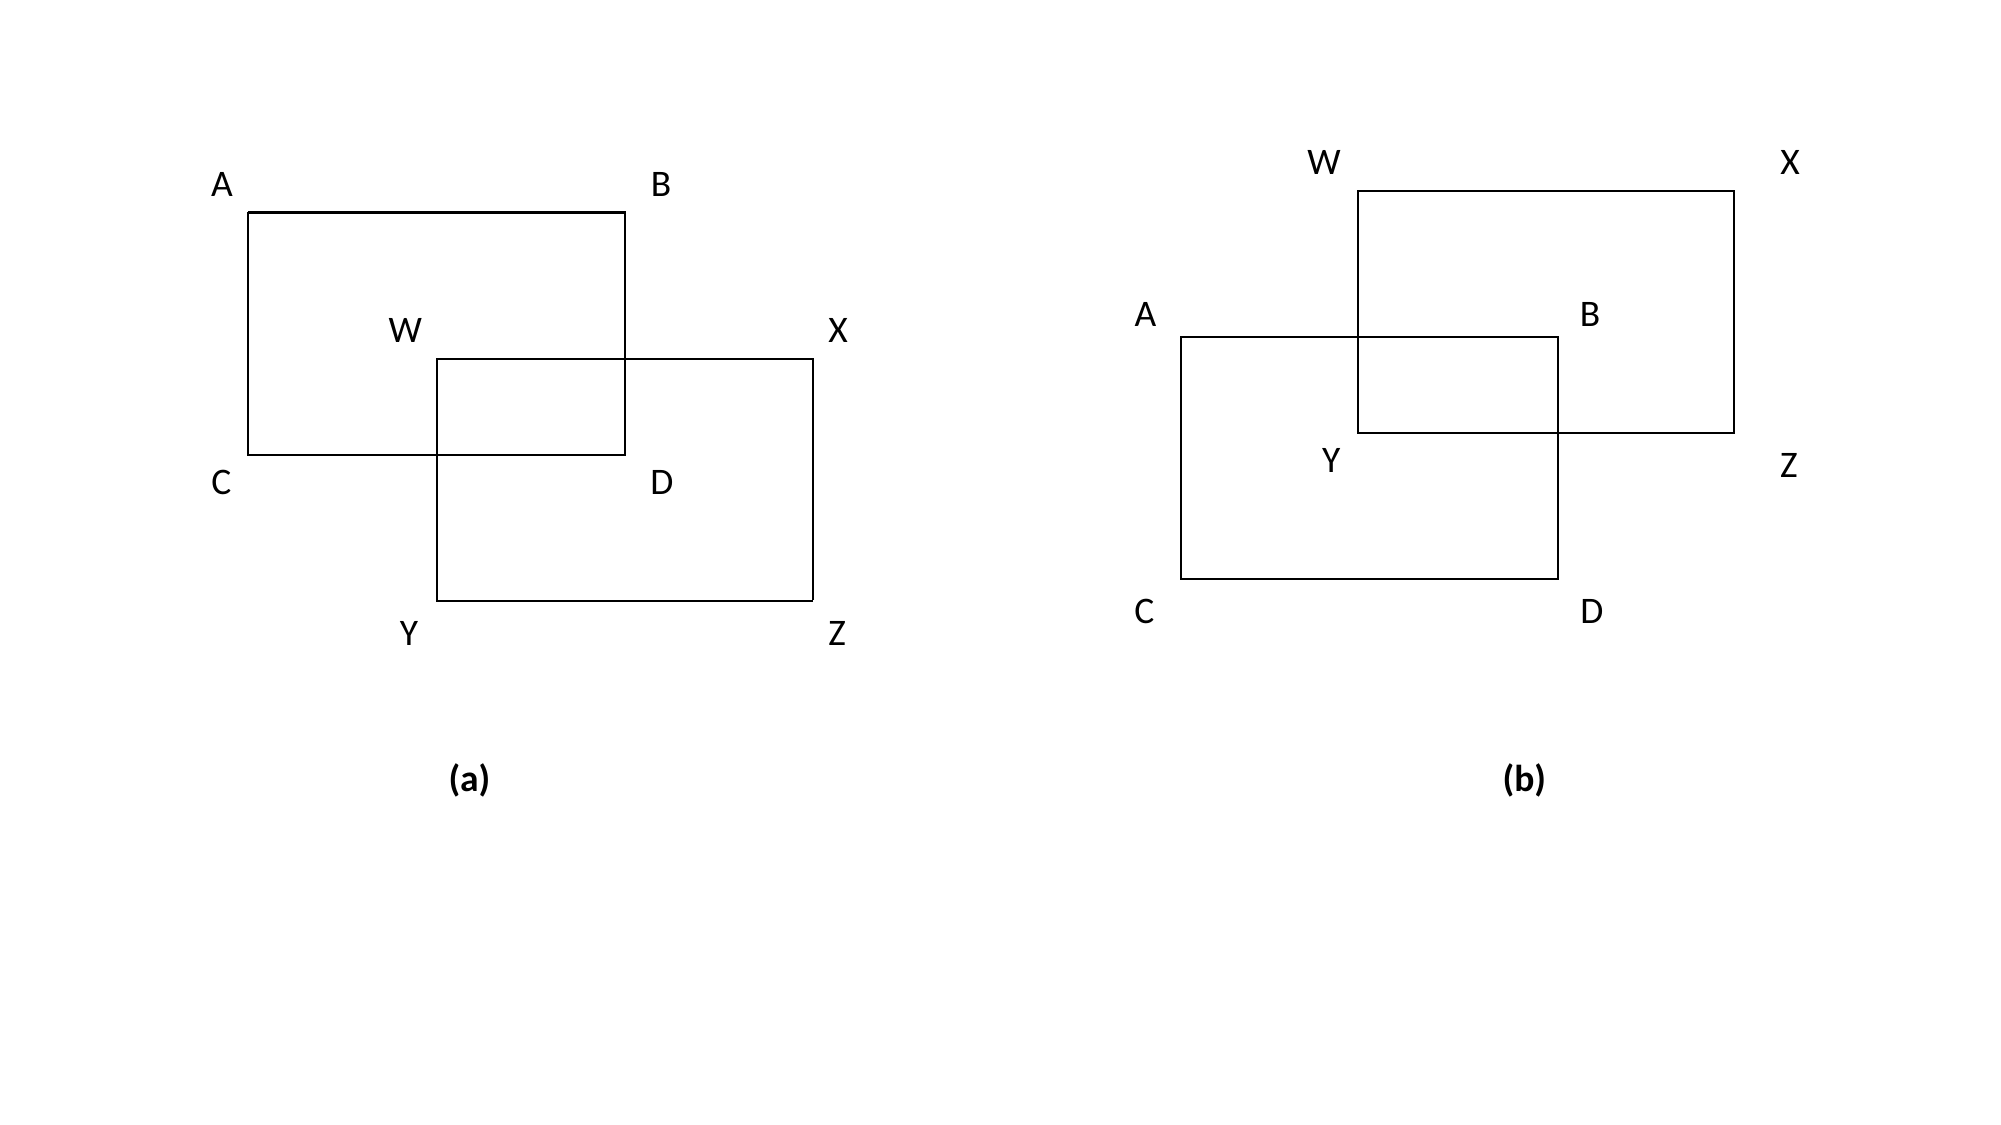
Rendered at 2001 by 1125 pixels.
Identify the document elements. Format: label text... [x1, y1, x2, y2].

text_box D [1565, 578, 1619, 639]
text_box (b) [1487, 746, 1562, 807]
text_box B [1565, 281, 1621, 342]
text_box [1180, 336, 1559, 580]
text_box A [1119, 281, 1172, 342]
text_box Z [1765, 432, 1808, 493]
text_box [196, 151, 864, 662]
text_box (a) [433, 746, 506, 807]
text_box [1357, 190, 1735, 434]
text_box C [1119, 578, 1172, 639]
text_box Y [1307, 427, 1356, 488]
text_box W [1292, 129, 1356, 190]
text_box X [1765, 129, 1815, 190]
